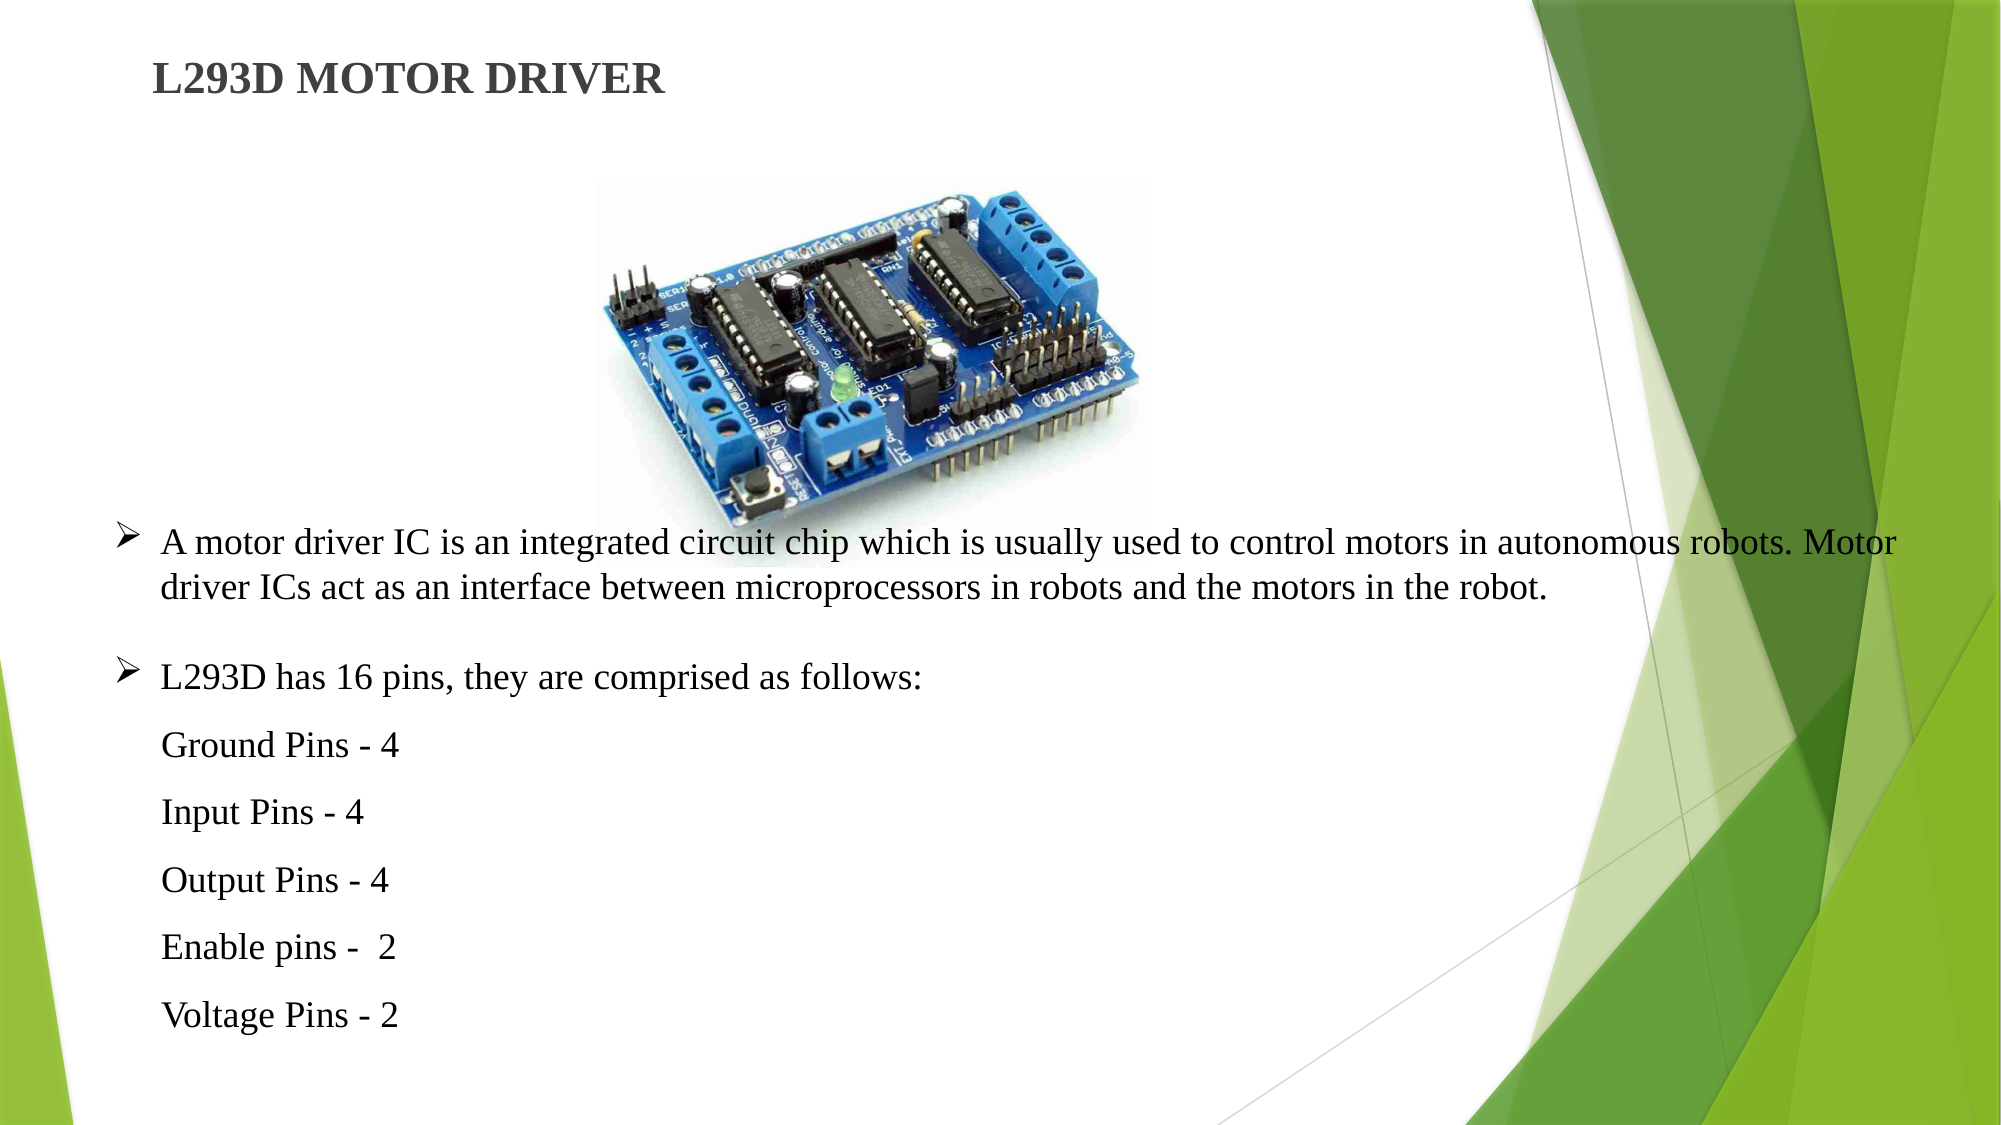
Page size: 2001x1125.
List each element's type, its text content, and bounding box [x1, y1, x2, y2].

picture [595, 182, 1151, 569]
list L293D MOTOR DRIVER [137, 40, 1863, 509]
text_box A motor driver IC is an integrated circuit chip which is usually used to control motors in autonomous robots. Motor driver ICs act as an interface between microprocessors in robots and the motors in the robot. L293D has 16 pins, they are comprised as follows: Ground Pins - 4 Input Pins - 4 Output Pins - 4 Enable pins - 2 Voltage Pins - 2 [98, 509, 2000, 1088]
